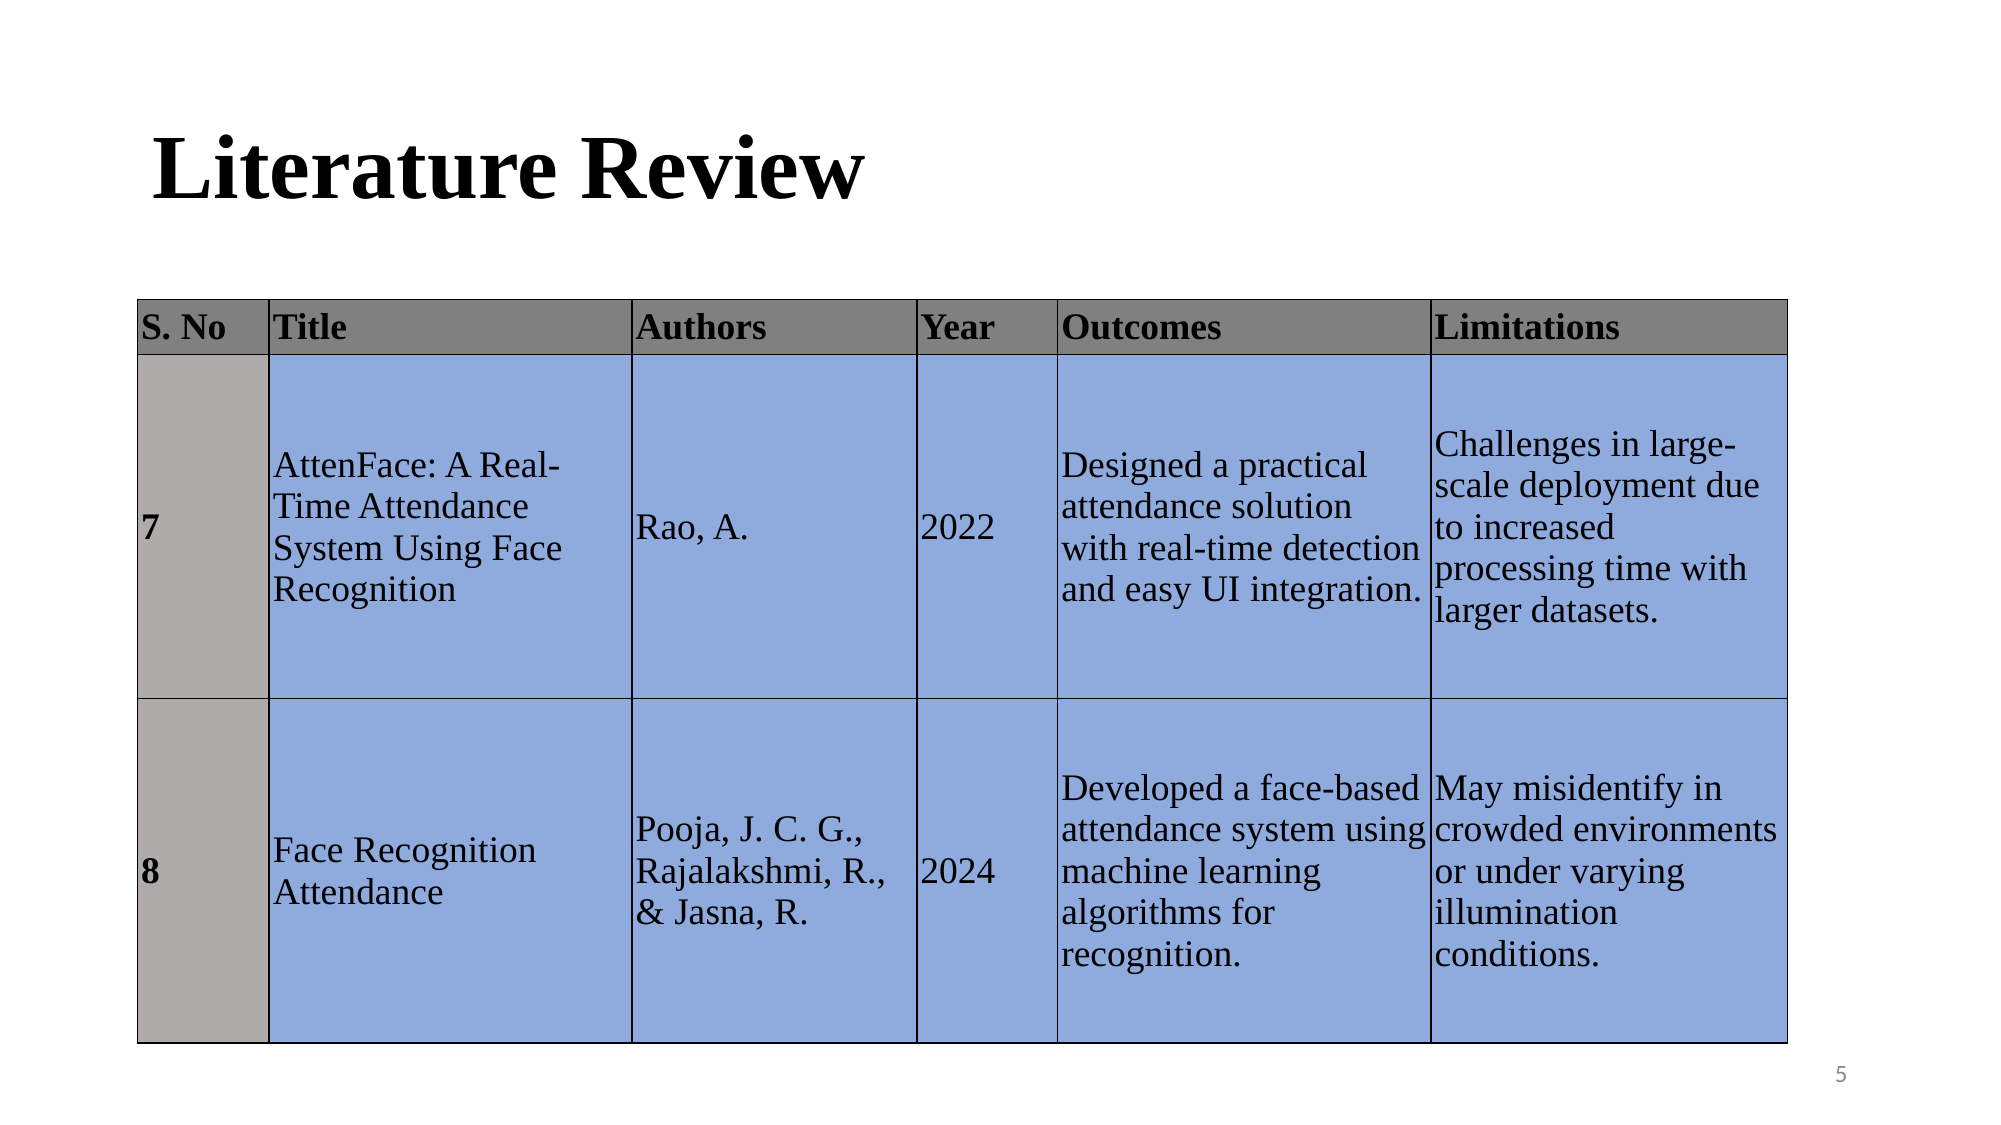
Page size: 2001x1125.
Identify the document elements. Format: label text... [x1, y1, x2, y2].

table_cell Challenges in large-scale deployment due to increased processing time with larger datasets. [1432, 355, 1787, 698]
table_cell Face Recognition Attendance [270, 699, 631, 1042]
table_cell 7 [138, 355, 268, 698]
table_cell Rao, A. [633, 355, 916, 698]
table_cell 2024 [918, 699, 1057, 1042]
table_cell May misidentify in crowded environments or under varying illumination conditions. [1432, 699, 1787, 1042]
table_cell Designed a practical attendance solution with real-time detection and easy UI integration. [1058, 355, 1430, 698]
table_header S. No [138, 300, 268, 354]
table_header Authors [633, 300, 916, 354]
table_cell Pooja, J. C. G., Rajalakshmi, R., & Jasna, R. [633, 699, 916, 1042]
slide_number 5 [1412, 1042, 1863, 1103]
table_header Outcomes [1058, 300, 1430, 354]
table_cell AttenFace: A Real-Time Attendance System Using Face Recognition [270, 355, 631, 698]
table_cell 2022 [918, 355, 1057, 698]
table_cell Developed a face-based attendance system using machine learning algorithms for recognition. [1058, 699, 1430, 1042]
table_header Year [918, 300, 1057, 354]
table_header Title [270, 300, 631, 354]
title Literature Review [137, 59, 1863, 278]
table_cell 8 [138, 699, 268, 1042]
table_header Limitations [1432, 300, 1787, 354]
